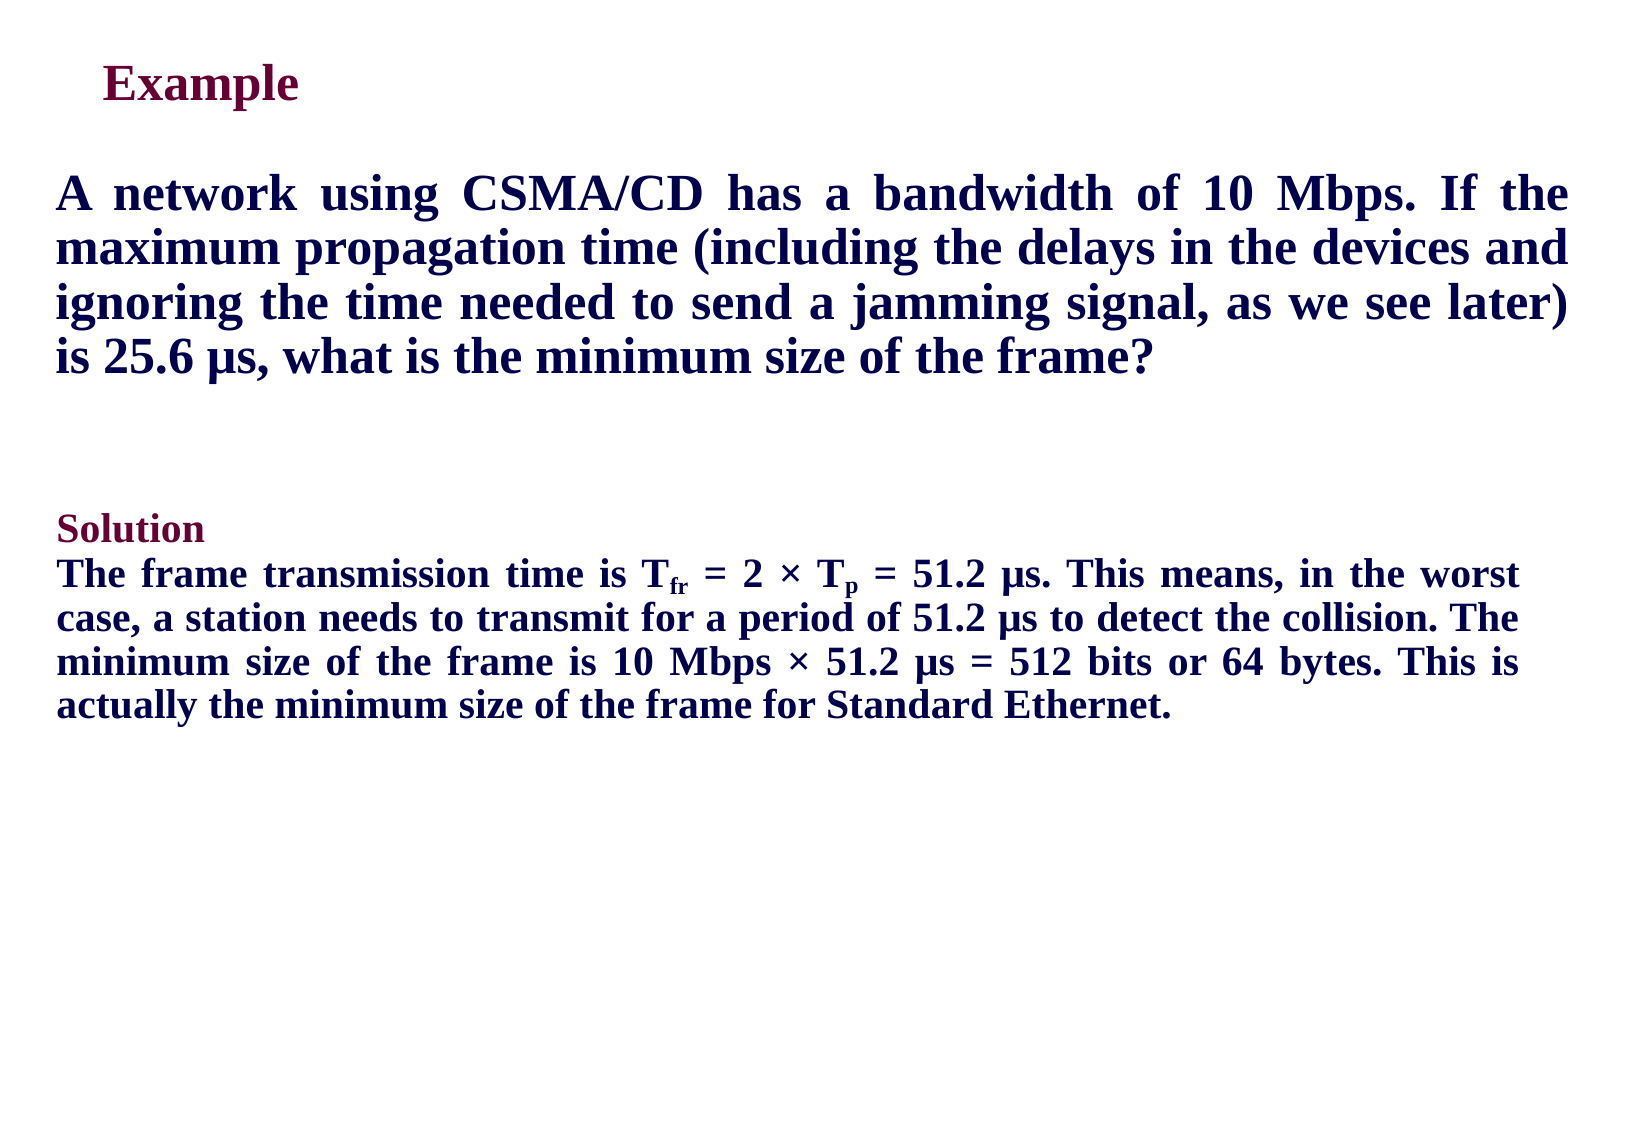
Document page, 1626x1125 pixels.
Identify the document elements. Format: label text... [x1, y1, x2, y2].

text_box Example [87, 49, 315, 119]
text_box Solution The frame transmission time is Tfr = 2 × Tp = 51.2 μs. This means, in the worst case, a station needs to transmit for a period of 51.2 μs to detect the collision. The minimum size of the frame is 10 Mbps × 51.2 μs = 512 bits or 64 bytes. This is actually the minimum size of the frame for Standard Ethernet. [41, 499, 1536, 735]
text_box A network using CSMA/CD has a bandwidth of 10 Mbps. If the maximum propagation time (including the delays in the devices and ignoring the time needed to send a jamming signal, as we see later) is 25.6 μs, what is the minimum size of the frame? [40, 159, 1585, 392]
